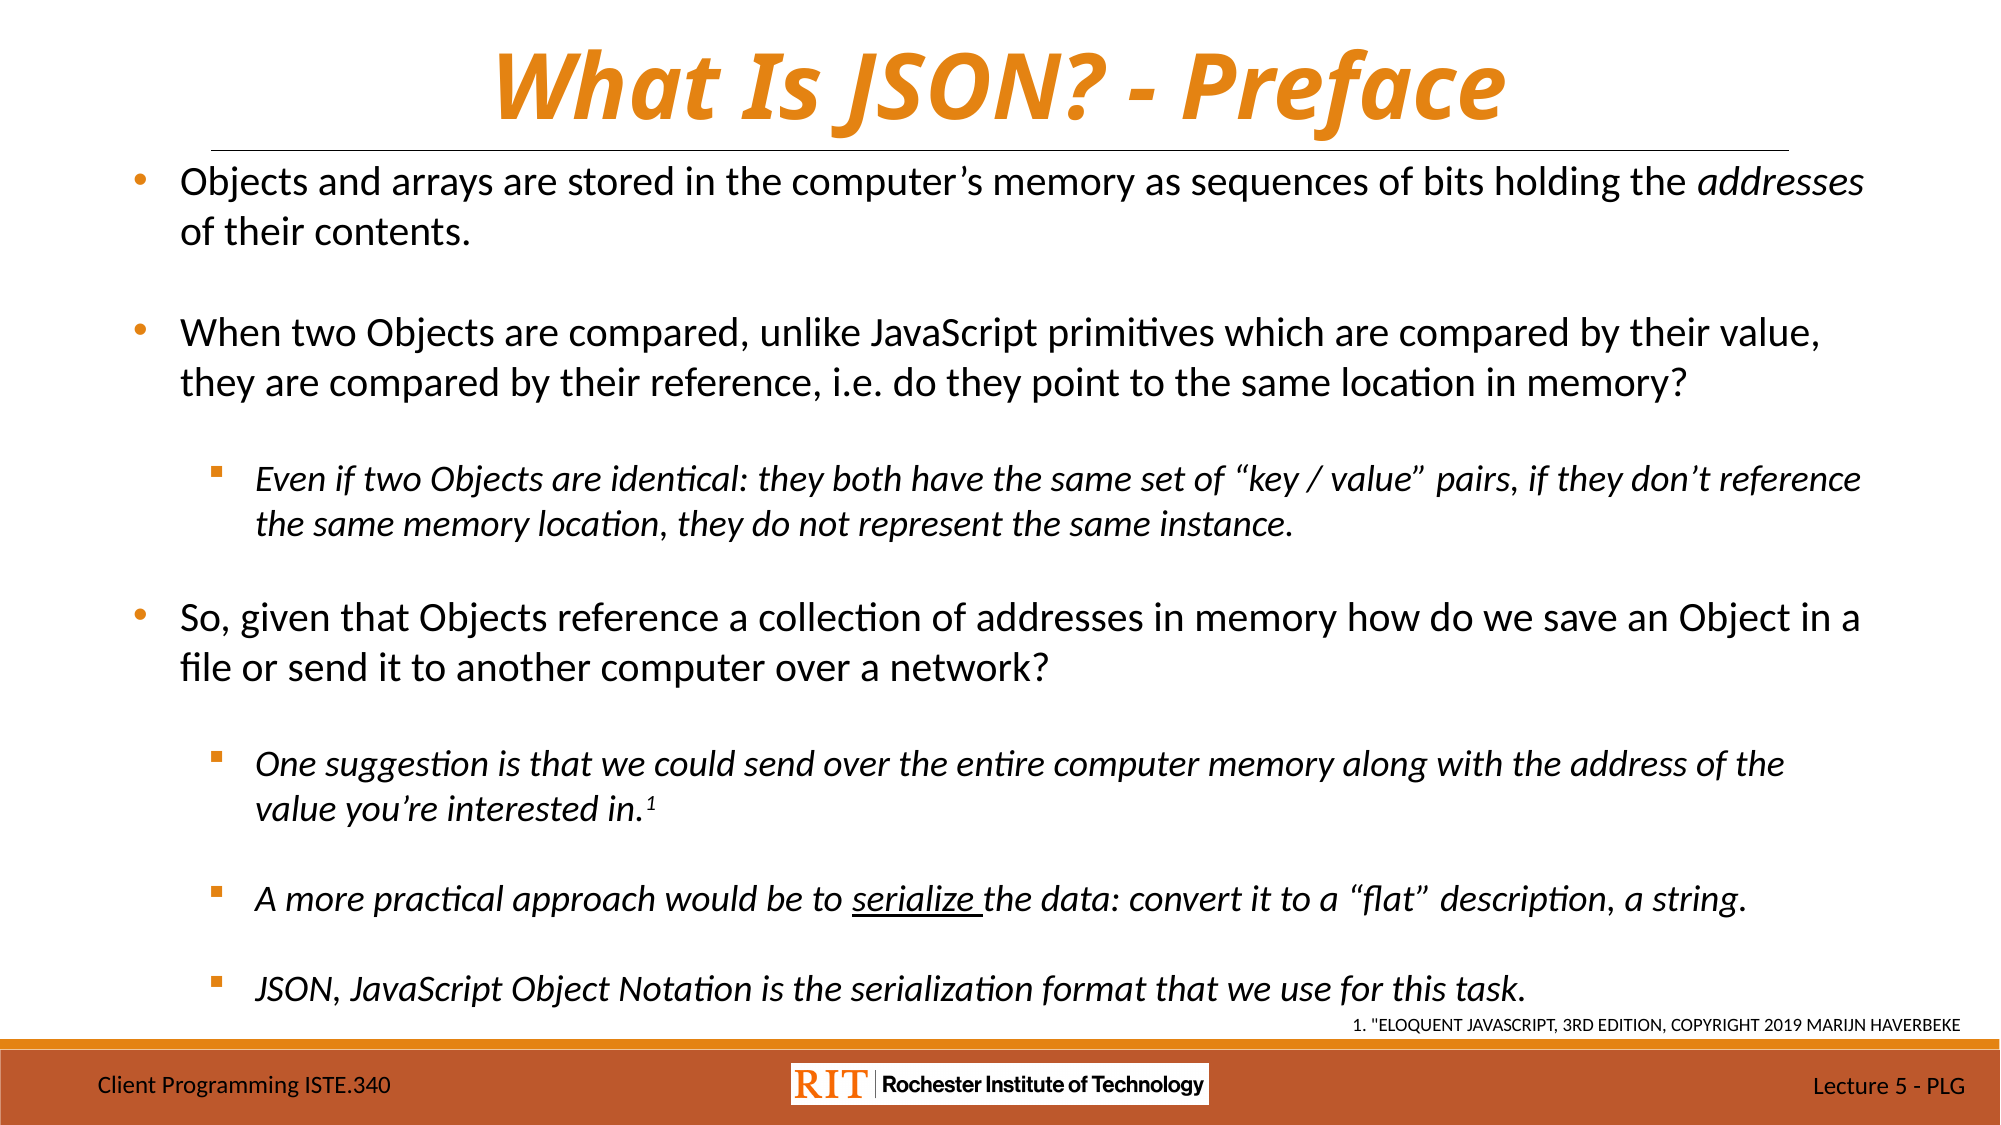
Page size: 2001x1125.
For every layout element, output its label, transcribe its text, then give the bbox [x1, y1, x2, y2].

text_box What Is JSON? - Preface [114, 20, 1886, 146]
text_box Lecture 5 - PLG [1778, 1061, 2000, 1107]
text_box Client Programming ISTE.340 [0, 1061, 534, 1106]
picture [790, 1062, 1209, 1105]
footer 1. "Eloquent JavaScript, 3rd Edition, copyright 2019 Marijn Haverbeke [1261, 993, 2000, 1054]
text_box Objects and arrays are stored in the computer’s memory as sequences of bits holding the addresses of their contents. When two Objects are compared, unlike JavaScript primitives which are compared by their value, they are compared by their reference, i.e. do they point to the same location in memory? Even if two Objects are identical: they both have the same set of “key / value” pairs, if they don’t reference the same memory location, they do not represent the same instance. So, given that Objects reference a collection of addresses in memory how do we save an Object in a file or send it to another computer over a network? One suggestion is that we could send over the entire computer memory along with the address of the value you’re interested in.1 A more practical approach would be to serialize the data: convert it to a “flat” description, a string. JSON, JavaScript Object Notation is the serialization format that we use for this task. [118, 146, 1890, 1017]
